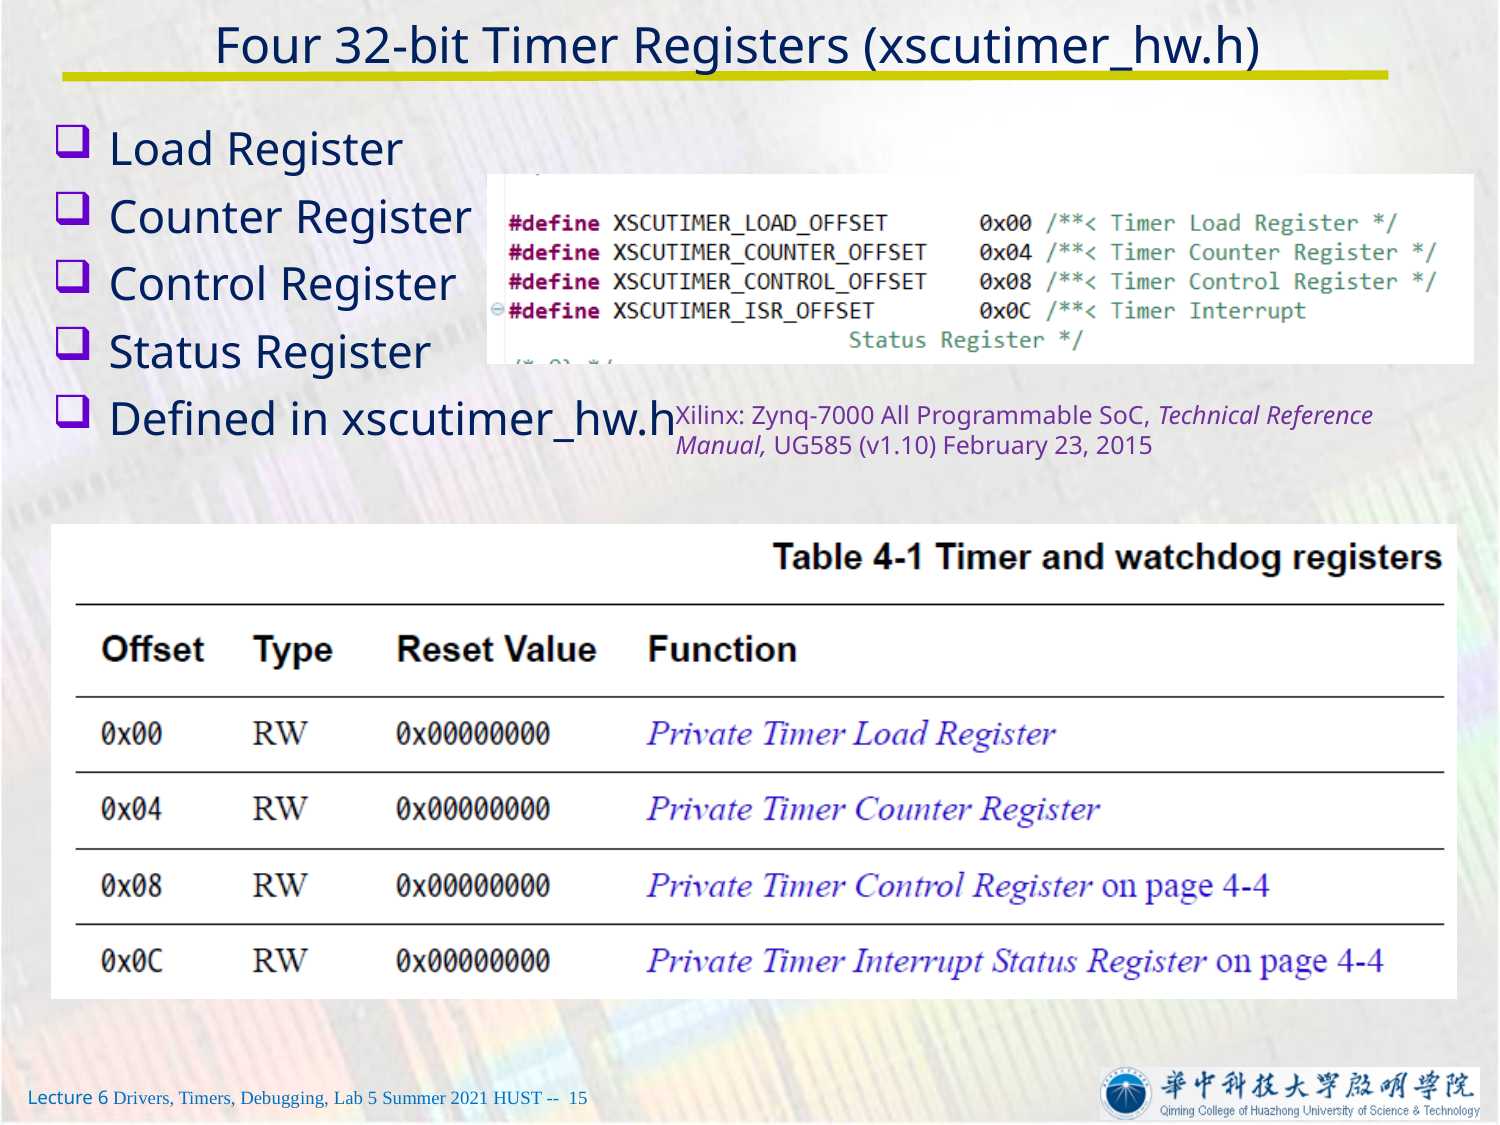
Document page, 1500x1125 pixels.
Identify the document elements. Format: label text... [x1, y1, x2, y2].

list Load Register Counter Register Control Register Status Register Defined in xscutimer_hw.h [37, 112, 763, 1050]
text_box Xilinx: Zynq-7000 All Programmable SoC, Technical Reference Manual, UG585 (v1.10) February 23, 2015 [660, 392, 1474, 467]
title Four 32-bit Timer Registers (xscutimer_hw.h) [37, 12, 1438, 75]
picture [0, 0, 1500, 1125]
